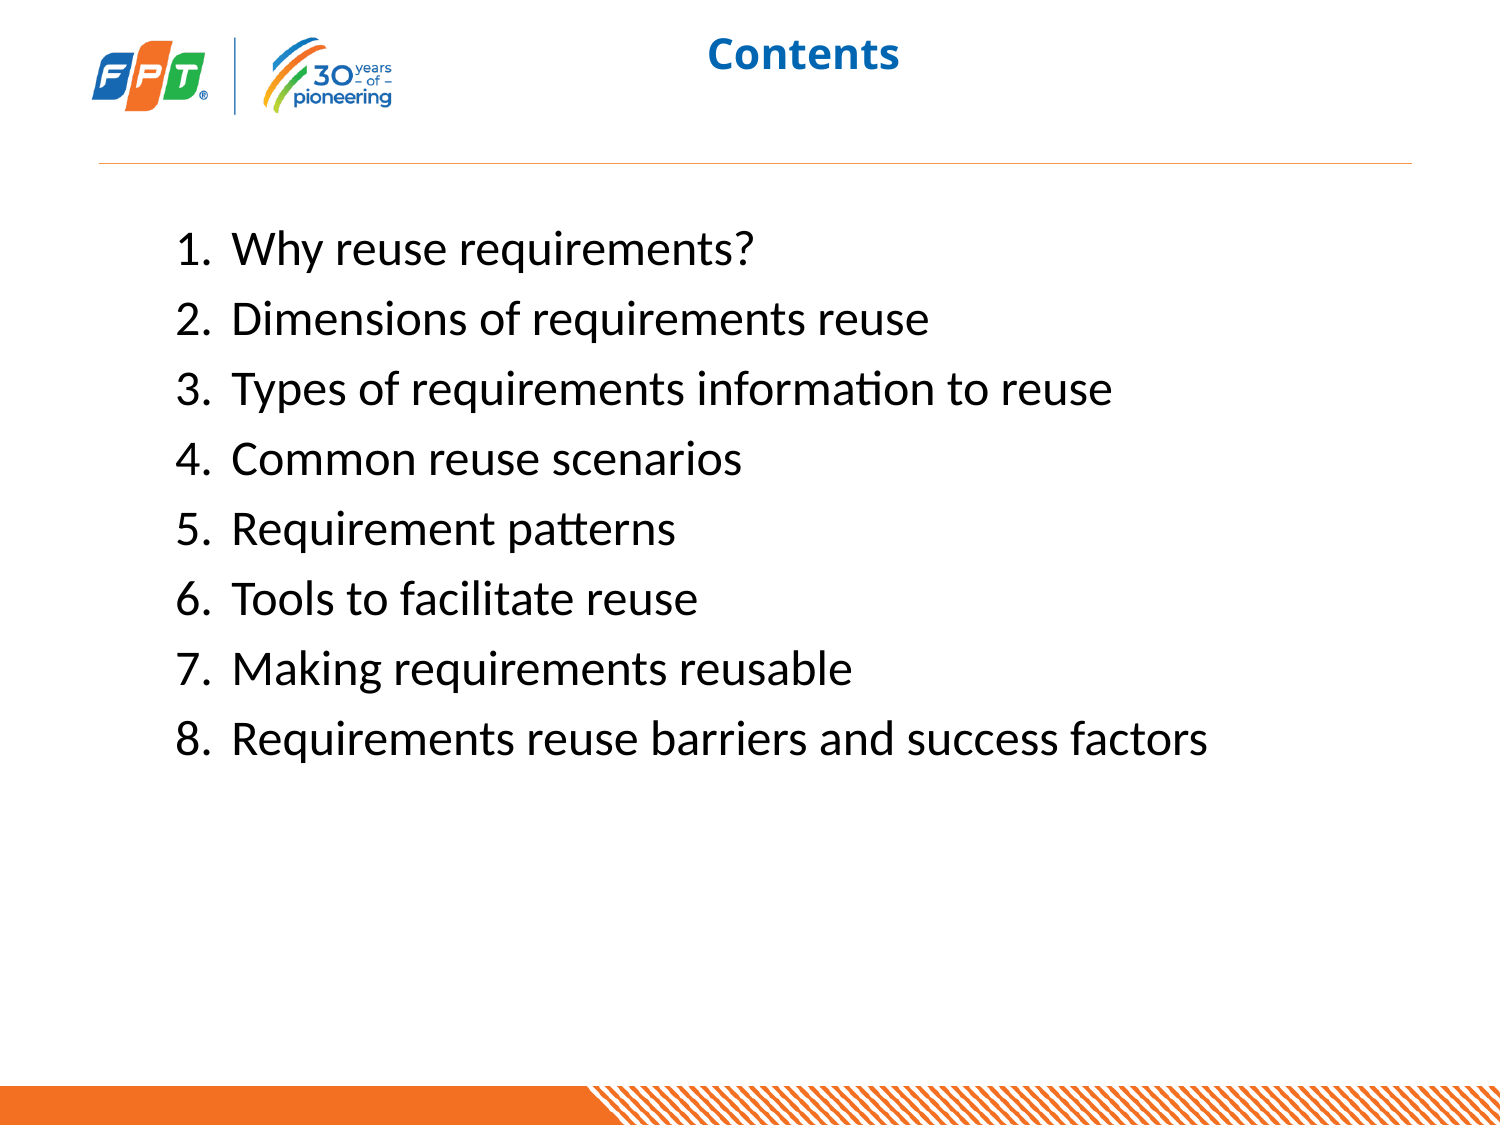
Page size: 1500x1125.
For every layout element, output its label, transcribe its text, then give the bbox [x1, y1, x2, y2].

picture [0, 1086, 1500, 1125]
list Why reuse requirements? Dimensions of requirements reuse Types of requirements information to reuse Common reuse scenarios Requirement patterns Tools to facilitate reuse Making requirements reusable Requirements reuse barriers and success factors [160, 208, 1365, 917]
picture [56, 6, 427, 146]
title Contents [369, 0, 1238, 138]
